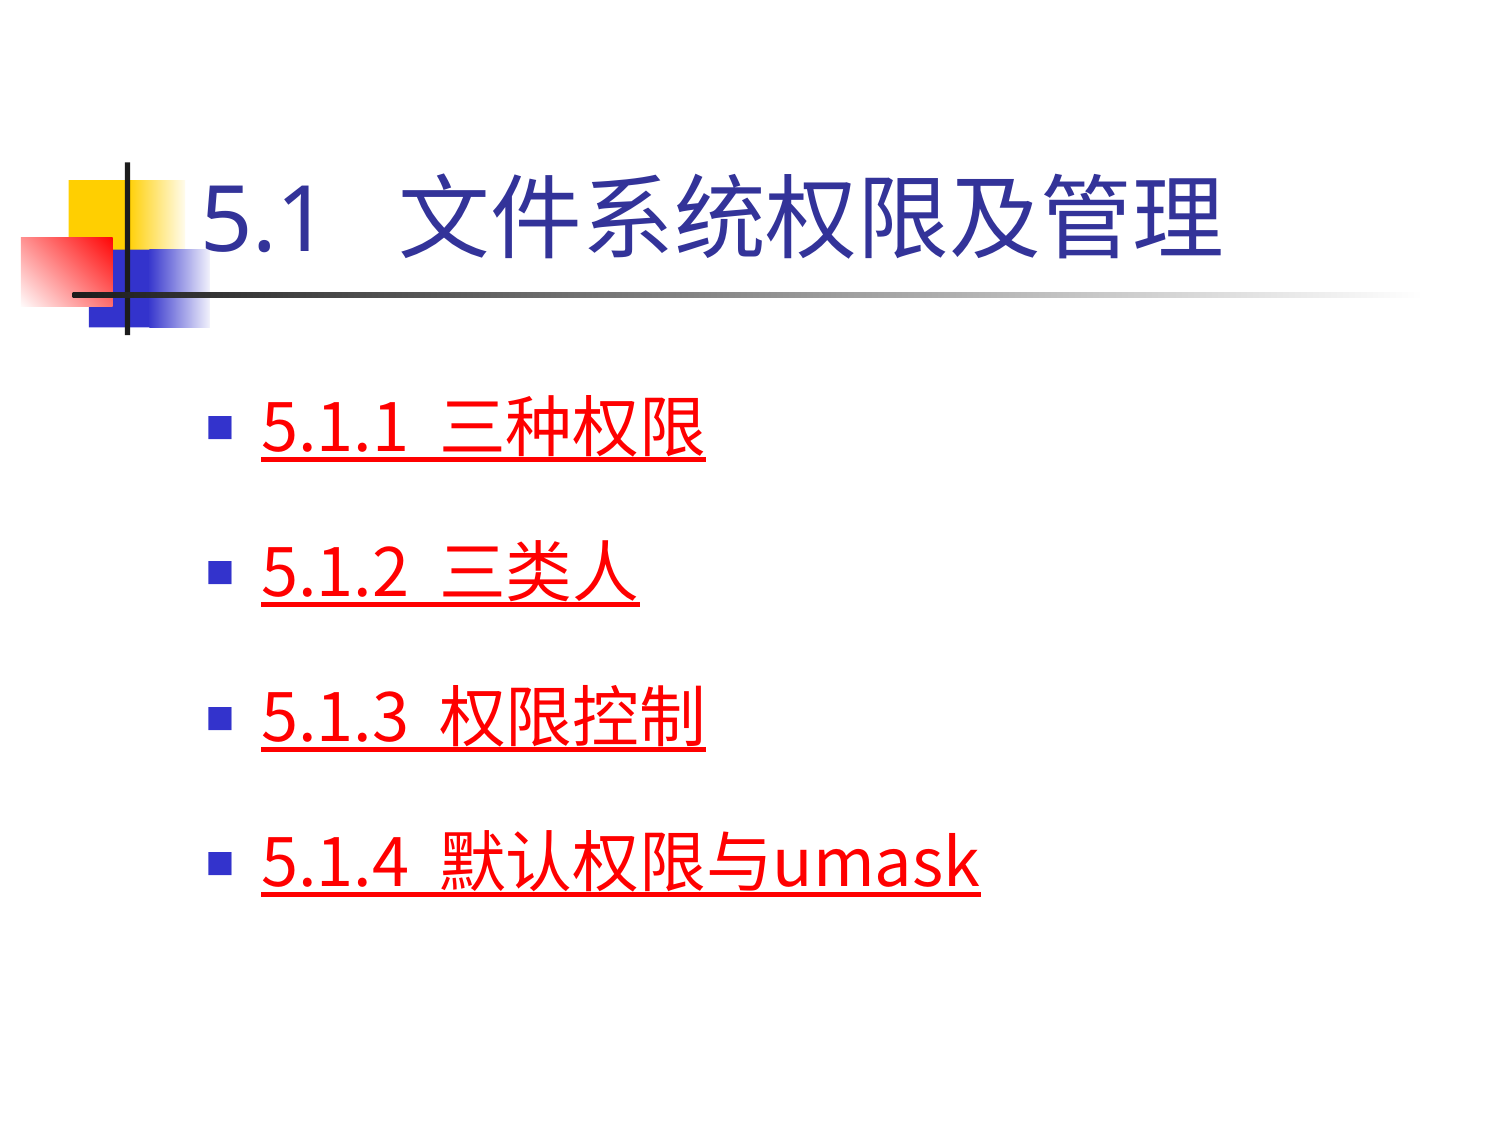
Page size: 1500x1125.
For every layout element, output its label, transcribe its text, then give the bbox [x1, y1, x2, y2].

list 5.1.1 三种权限 5.1.2 三类人 5.1.3 权限控制 5.1.4 默认权限与umask [193, 330, 1470, 1007]
title 5.1 文件系统权限及管理 [188, 34, 1468, 276]
